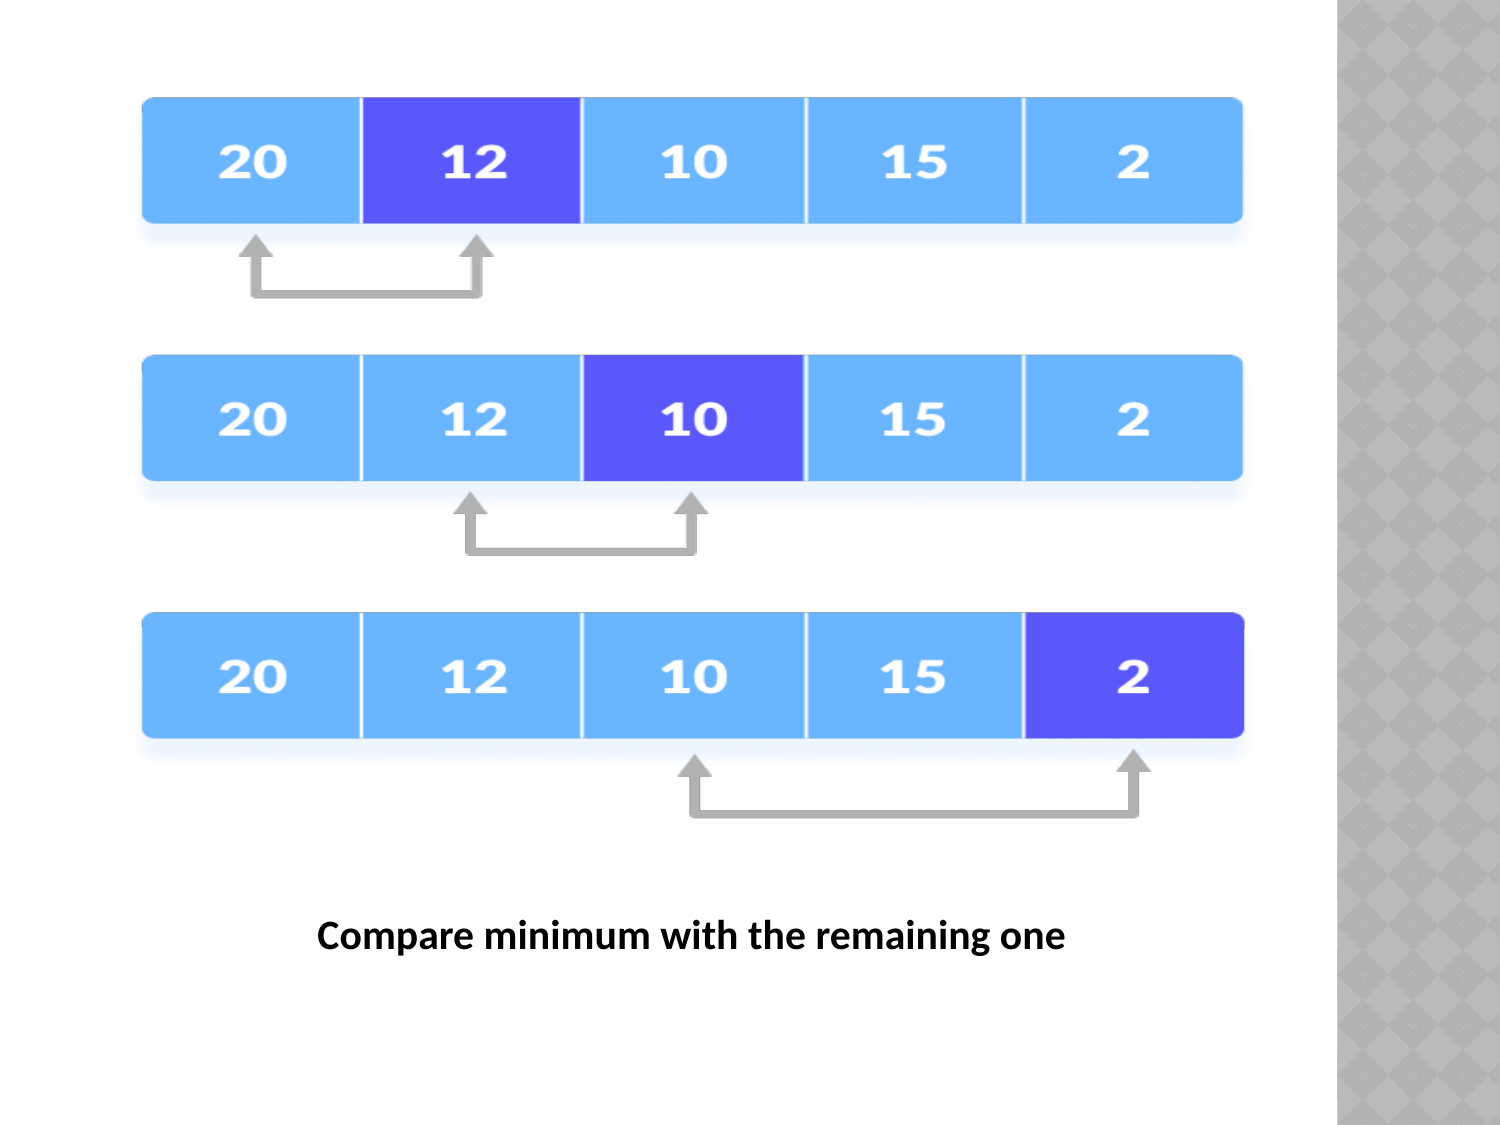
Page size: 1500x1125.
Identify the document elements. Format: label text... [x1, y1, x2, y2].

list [61, 36, 1326, 876]
text_box Compare minimum with the remaining one [302, 900, 1082, 965]
